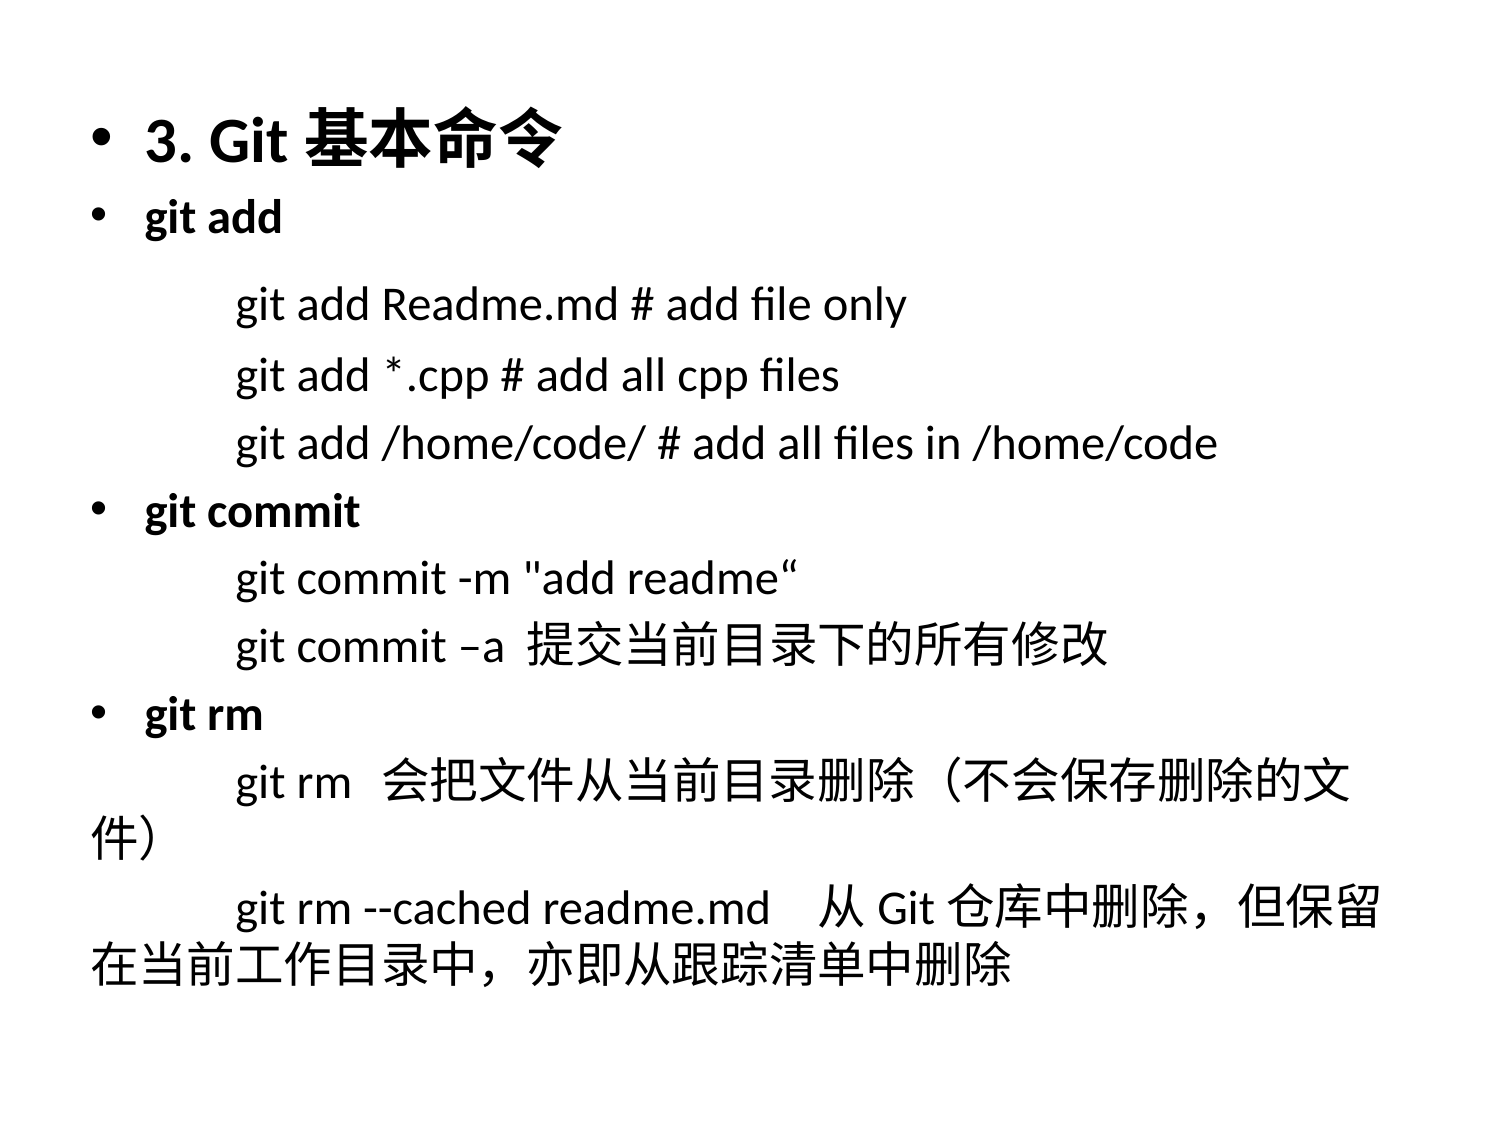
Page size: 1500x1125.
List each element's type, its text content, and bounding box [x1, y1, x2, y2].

list 3. Git基本命令 git add git add Readme.md # add file only git add *.cpp # add all cpp files git add /home/code/ # add all files in /home/code git commit git commit -m "add readme“ git commit –a 提交当前目录下的所有修改 git rm git rm 会把文件从当前目录删除（不会保存删除的文件） git rm --cached readme.md 从Git仓库中删除，但保留在当前工作目录中，亦即从跟踪清单中删除 [75, 90, 1425, 1005]
